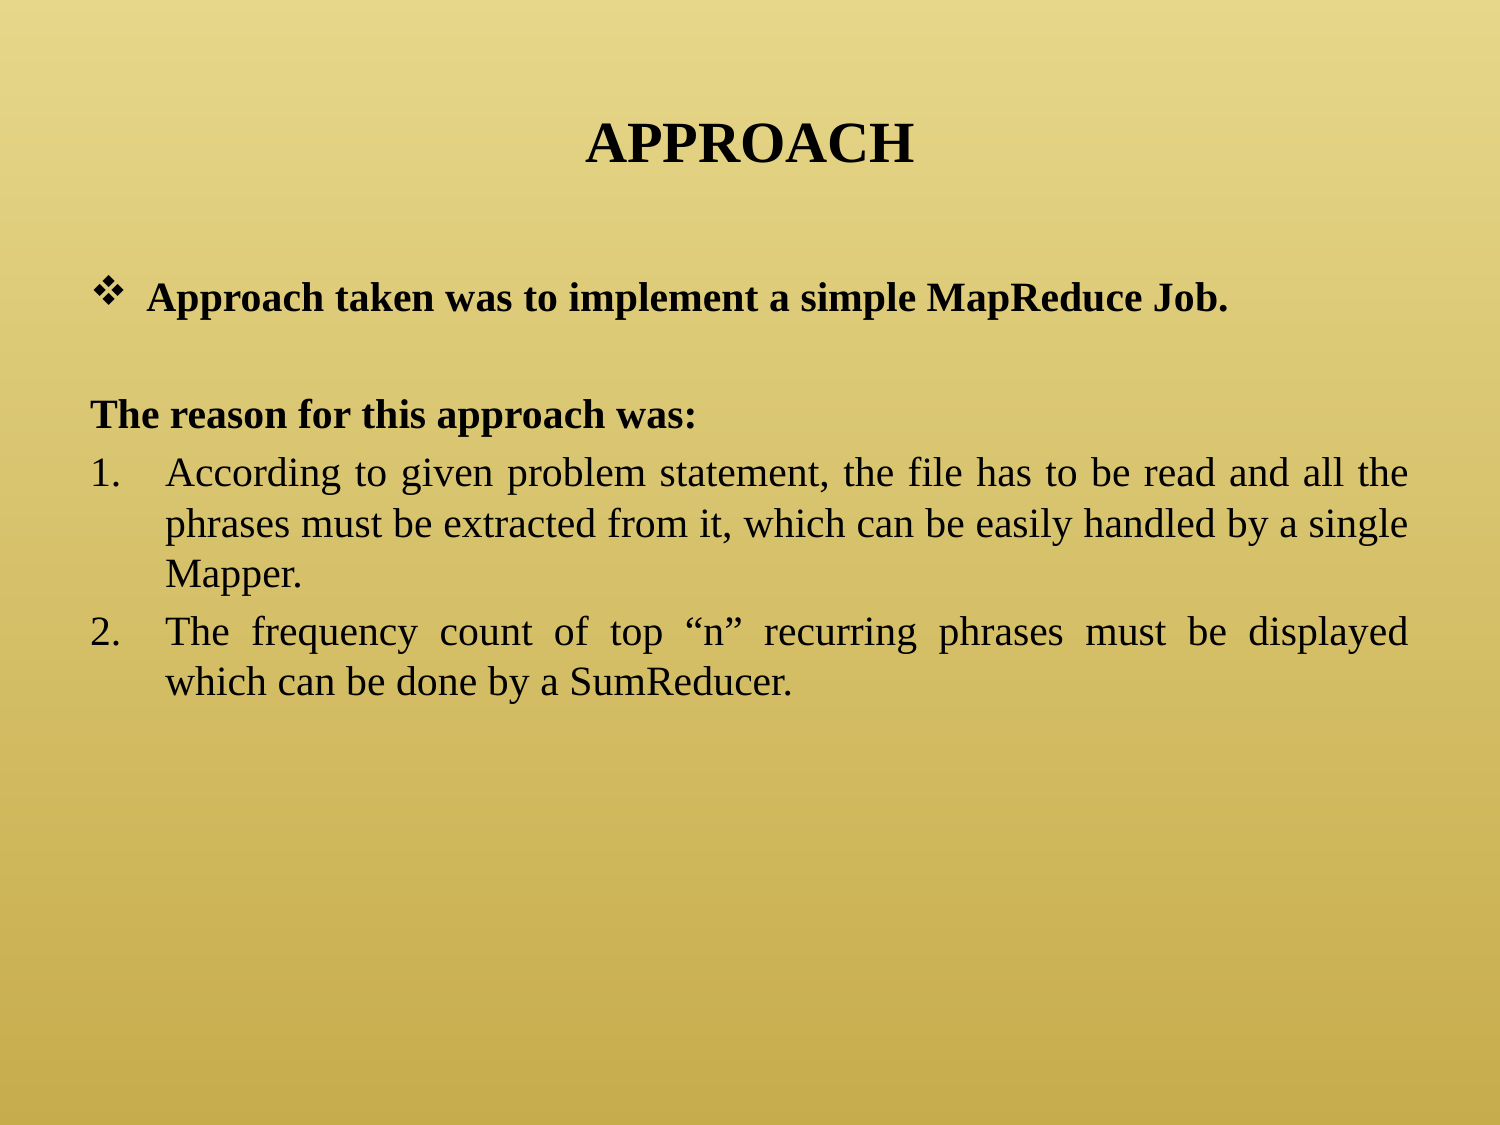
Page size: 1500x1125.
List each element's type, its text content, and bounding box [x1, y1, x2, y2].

list Approach taken was to implement a simple MapReduce Job. The reason for this approach was: According to given problem statement, the file has to be read and all the phrases must be extracted from it, which can be easily handled by a single Mapper. The frequency count of top “n” recurring phrases must be displayed which can be done by a SumReducer. [75, 262, 1425, 1005]
title APPROACH [75, 45, 1425, 233]
